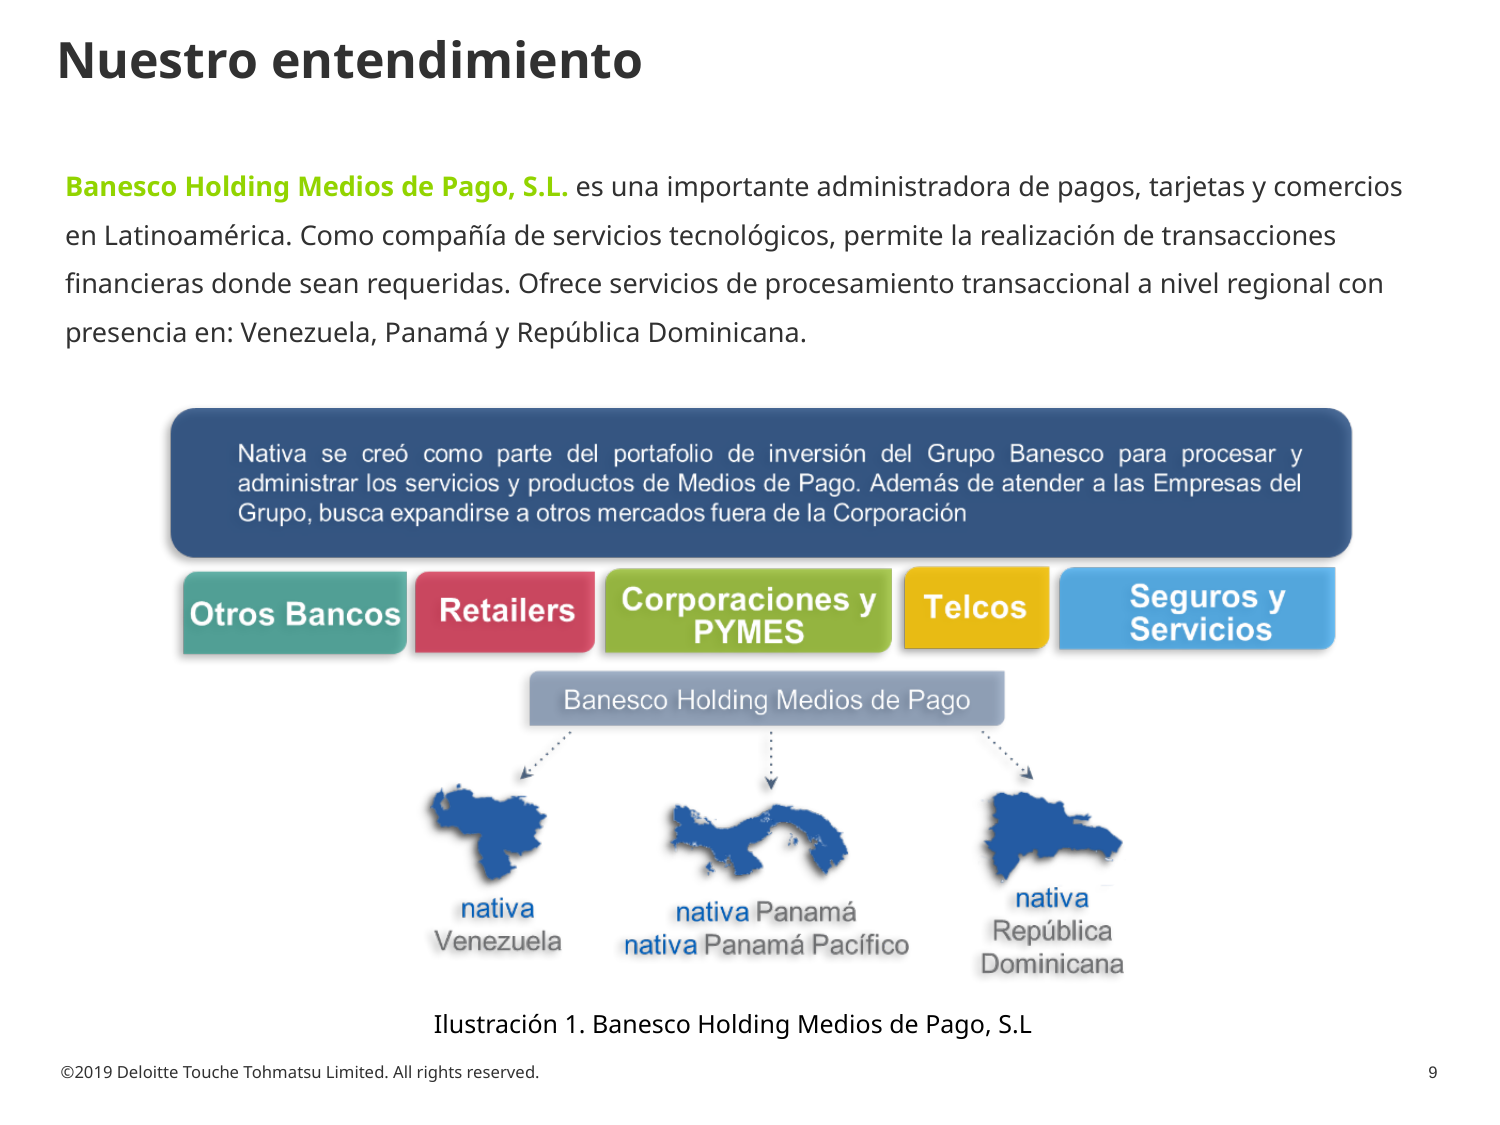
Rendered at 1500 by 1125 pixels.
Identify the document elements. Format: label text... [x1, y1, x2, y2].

slide_number 9 [1307, 1051, 1438, 1093]
picture [143, 408, 1373, 1000]
list Banesco Holding Medios de Pago, S.L. es una importante administradora de pagos, tarjetas y comercios en Latinoamérica. Como compañía de servicios tecnológicos, permite la realización de transacciones financieras donde sean requeridas. Ofrece servicios de procesamiento transaccional a nivel regional con presencia en: Venezuela, Panamá y República Dominicana. [64, 152, 1424, 1024]
footer ©2019 Deloitte Touche Tohmatsu Limited. All rights reserved. [60, 1051, 1301, 1093]
text_box Nuestro entendimiento [41, 17, 1412, 116]
text_box Ilustración 1. Banesco Holding Medios de Pago, S.L [419, 1007, 1117, 1046]
